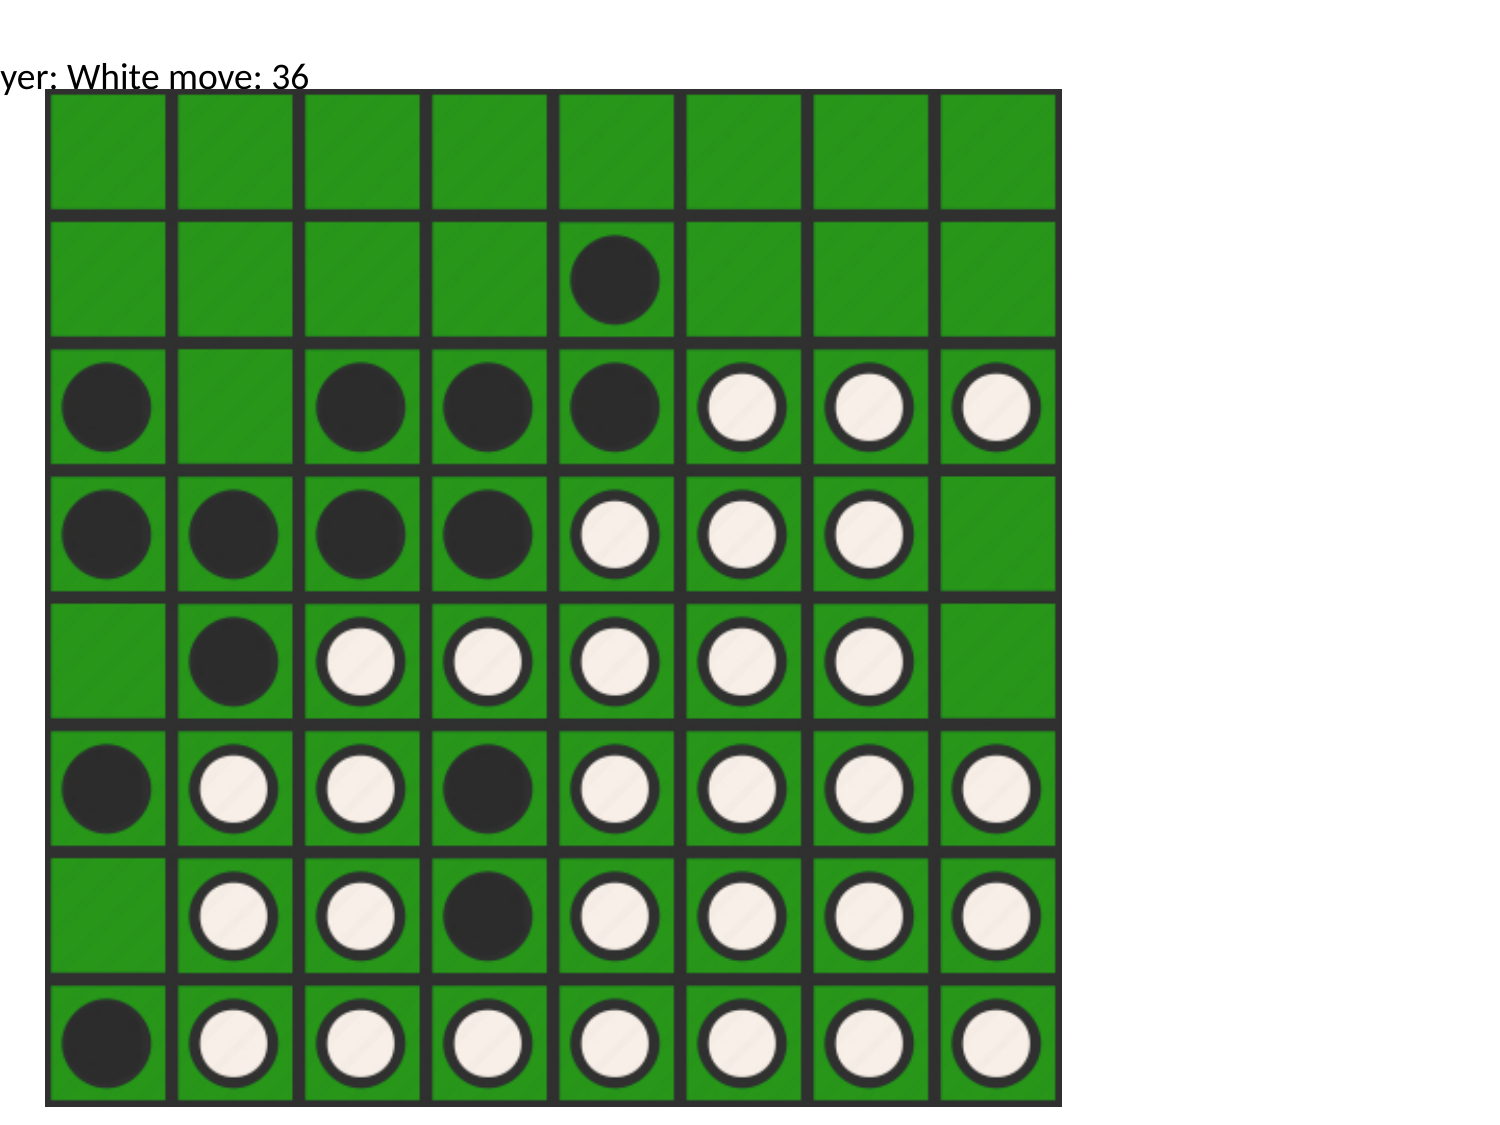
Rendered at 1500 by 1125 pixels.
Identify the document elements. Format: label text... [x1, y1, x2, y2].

text_box turn: 40 player: White move: 36 [0, 44, 325, 105]
picture [44, 89, 1062, 1107]
